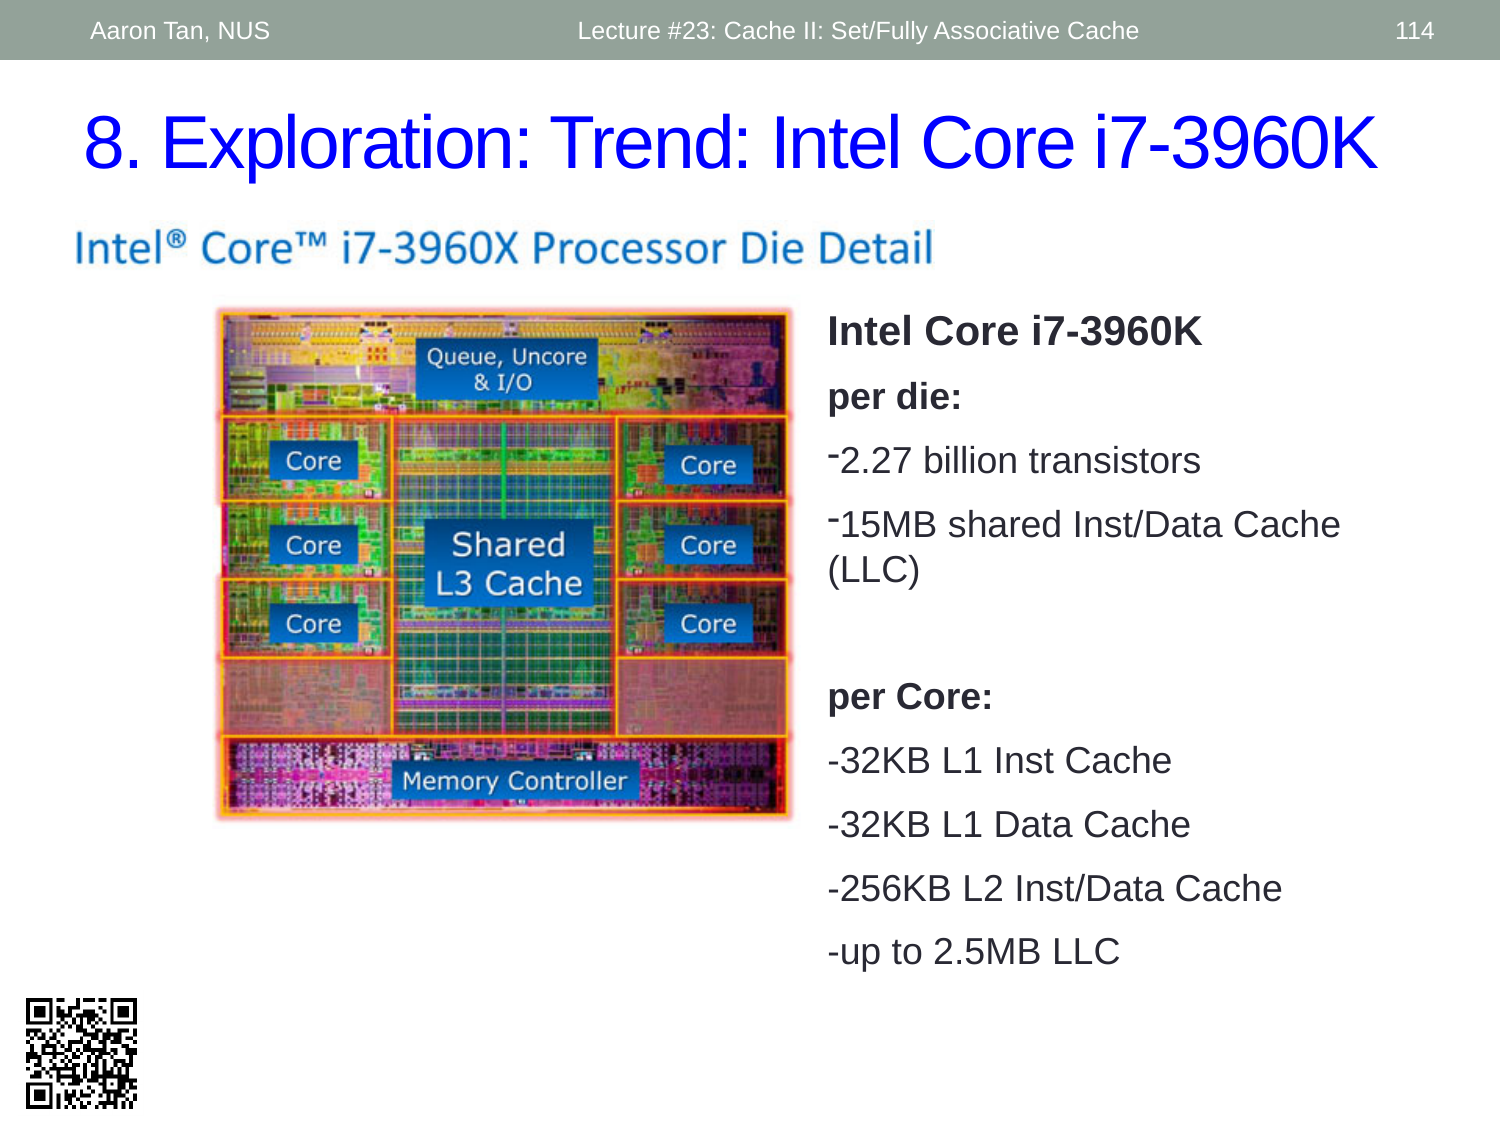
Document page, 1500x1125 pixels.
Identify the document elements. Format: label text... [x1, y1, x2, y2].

picture [18, 990, 144, 1116]
text_box Intel Core i7-3960K per die: 2.27 billion transistors 15MB shared Inst/Data Cache (LLC) per Core: -32KB L1 Inst Cache -32KB L1 Data Cache -256KB L2 Inst/Data Cache -up to 2.5MB LLC [812, 295, 1450, 980]
picture [74, 220, 935, 829]
footer Lecture #23: Cache II: Set/Fully Associative Cache [562, 3, 1238, 57]
title 8. Exploration: Trend: Intel Core i7-3960K [68, 86, 1450, 192]
slide_number Aaron Tan, NUS [75, 3, 550, 57]
slide_number 114 [1308, 3, 1450, 57]
